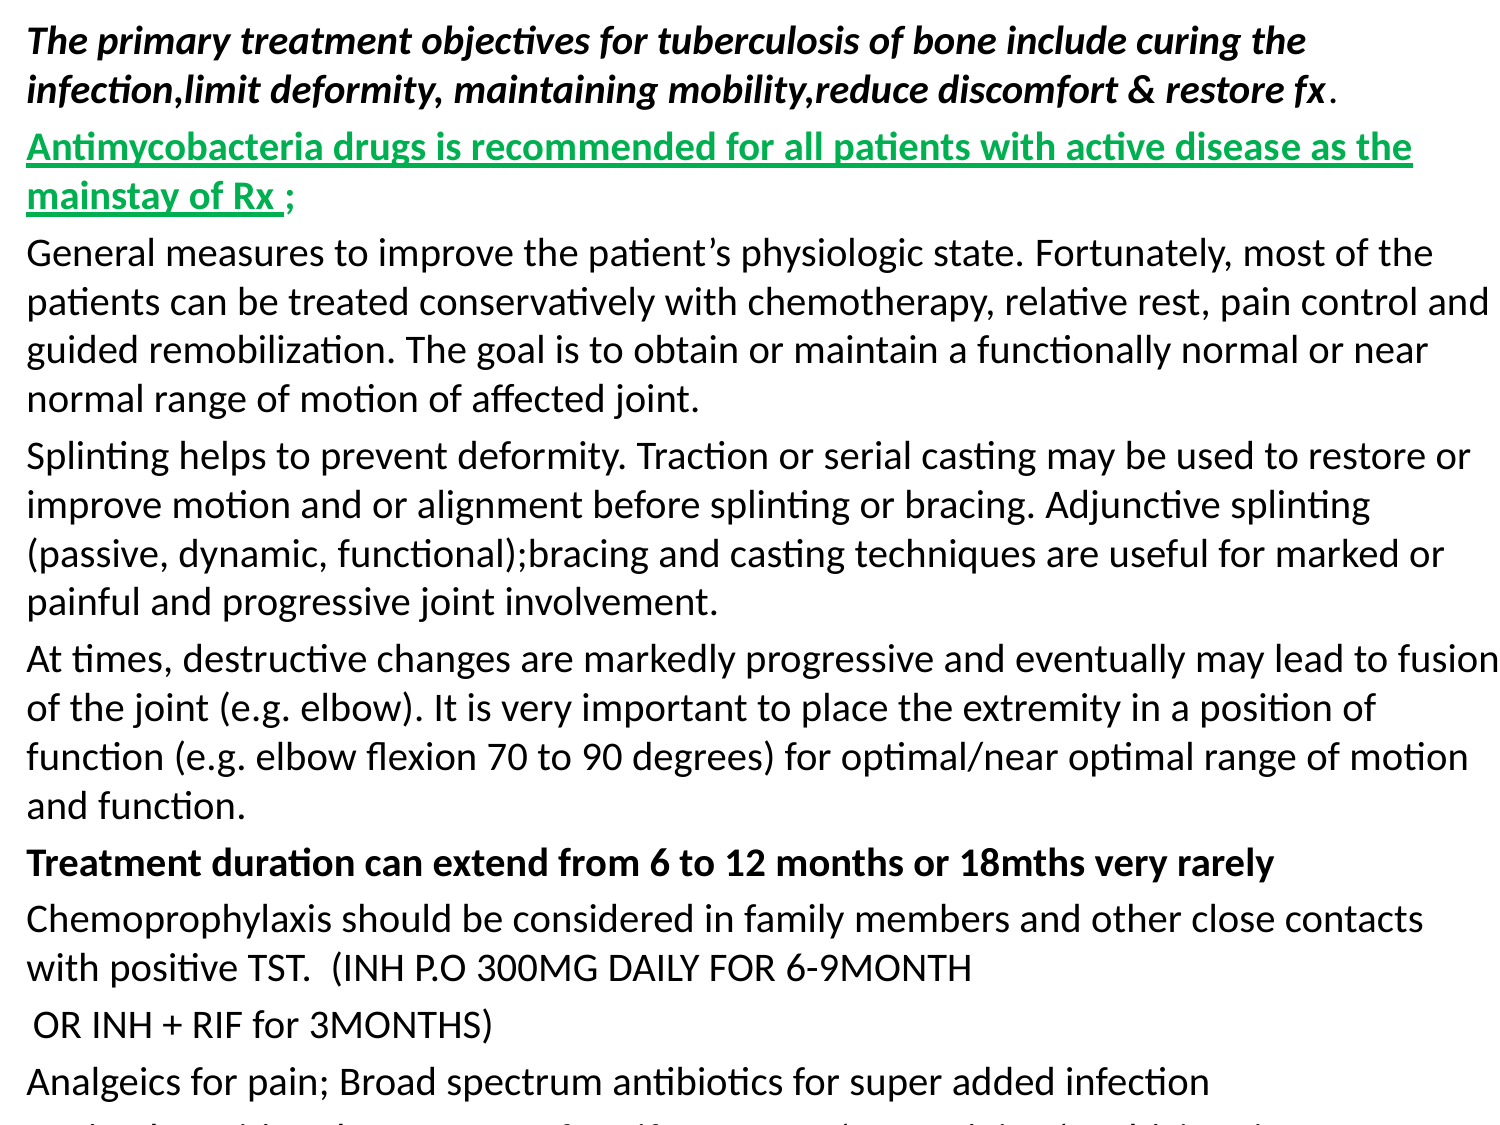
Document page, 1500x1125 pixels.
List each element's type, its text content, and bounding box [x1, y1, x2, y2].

list The primary treatment objectives for tuberculosis of bone include curing the infection,limit deformity, maintaining mobility,reduce discomfort & restore fx. Antimycobacteria drugs is recommended for all patients with active disease as the mainstay of Rx ; General measures to improve the patient’s physiologic state. Fortunately, most of the patients can be treated conservatively with chemotherapy, relative rest, pain control and guided remobilization. The goal is to obtain or maintain a functionally normal or near normal range of motion of affected joint. Splinting helps to prevent deformity. Traction or serial casting may be used to restore or improve motion and or alignment before splinting or bracing. Adjunctive splinting (passive, dynamic, functional);bracing and casting techniques are useful for marked or painful and progressive joint involvement. At times, destructive changes are markedly progressive and eventually may lead to fusion of the joint (e.g. elbow). It is very important to place the extremity in a position of function (e.g. elbow flexion 70 to 90 degrees) for optimal/near optimal range of motion and function. Treatment duration can extend from 6 to 12 months or 18mths very rarely Chemoprophylaxis should be considered in family members and other close contacts with positive TST. (INH P.O 300mg daily for 6-9month OR INH + RIF for 3MONTHS) Analgeics for pain; Broad spectrum antibiotics for super added infection Optimal nutrition therapy ;Transfuse if necessary/ Hematinics / multivitamins Wound care / T.T prophylaxis / HAART/ Psychotherapy/Physiotherapy [0, 0, 1500, 1125]
